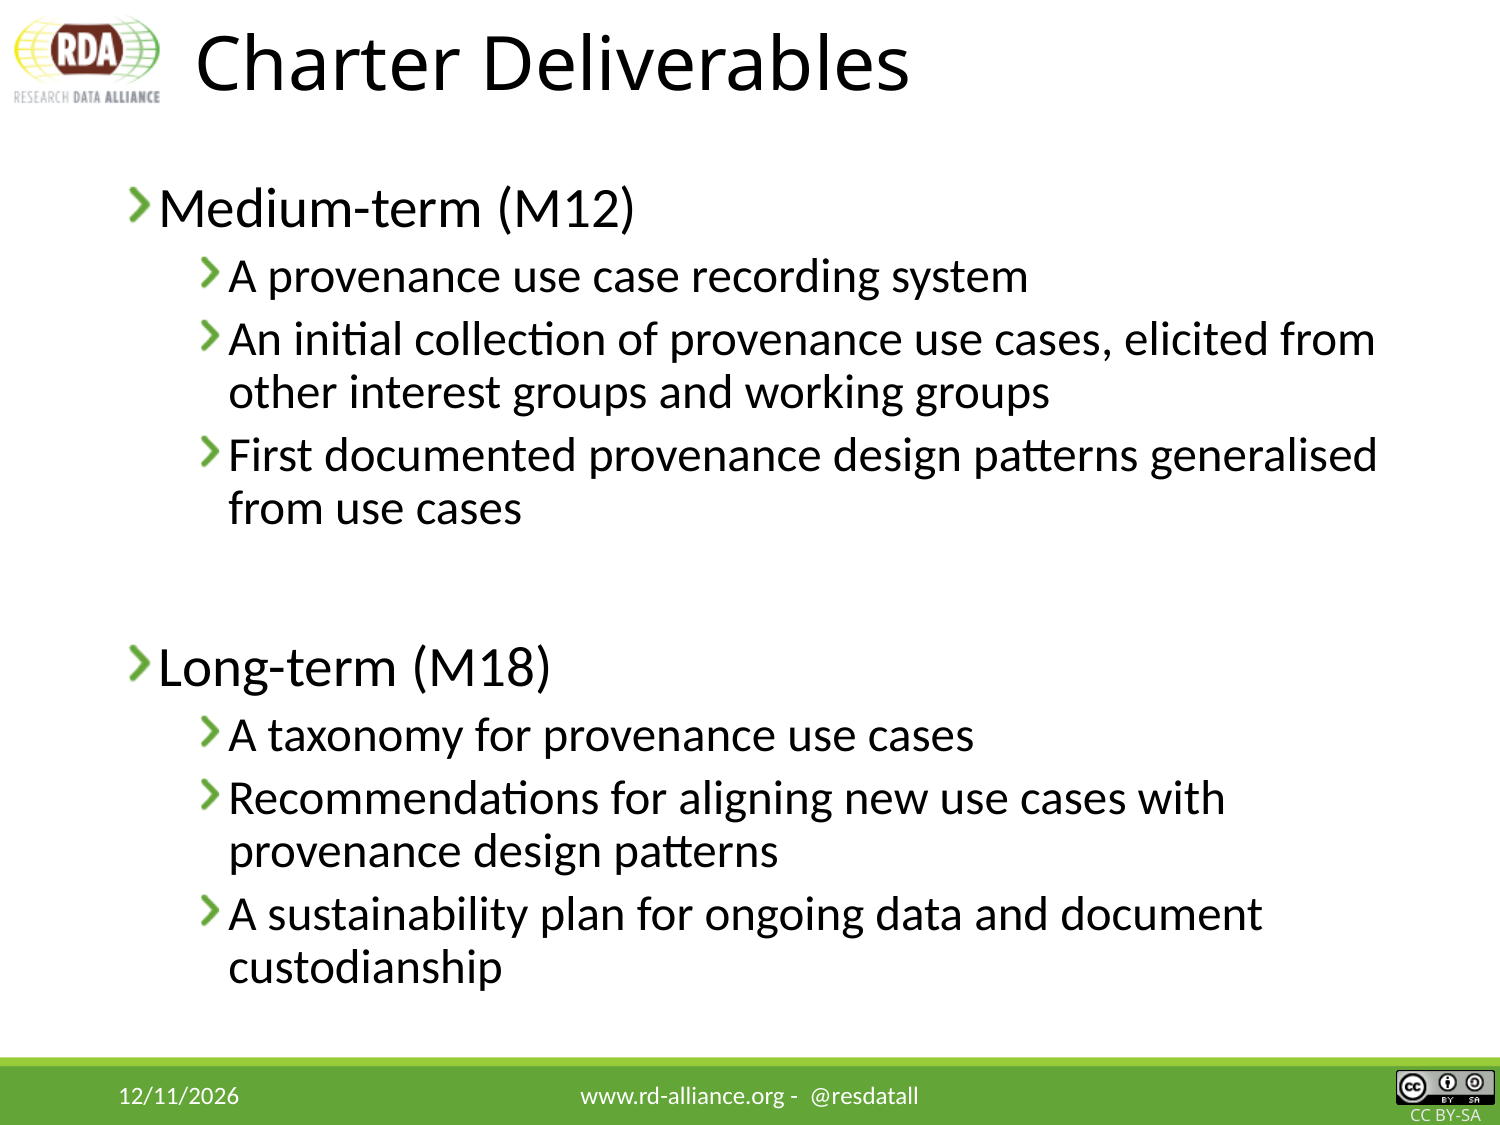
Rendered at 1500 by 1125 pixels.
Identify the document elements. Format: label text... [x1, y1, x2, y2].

title Charter Deliverables [179, 0, 1397, 132]
list Medium-term (M12) A provenance use case recording system An initial collection of provenance use cases, elicited from other interest groups and working groups First documented provenance design patterns generalised from use cases Long-term (M18) A taxonomy for provenance use cases Recommendations for aligning new use cases with provenance design patterns A sustainability plan for ongoing data and document custodianship [103, 170, 1397, 1006]
picture [0, 0, 1500, 1125]
footer www.rd-alliance.org - @resdatall [496, 1065, 1004, 1125]
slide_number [103, 1065, 441, 1125]
